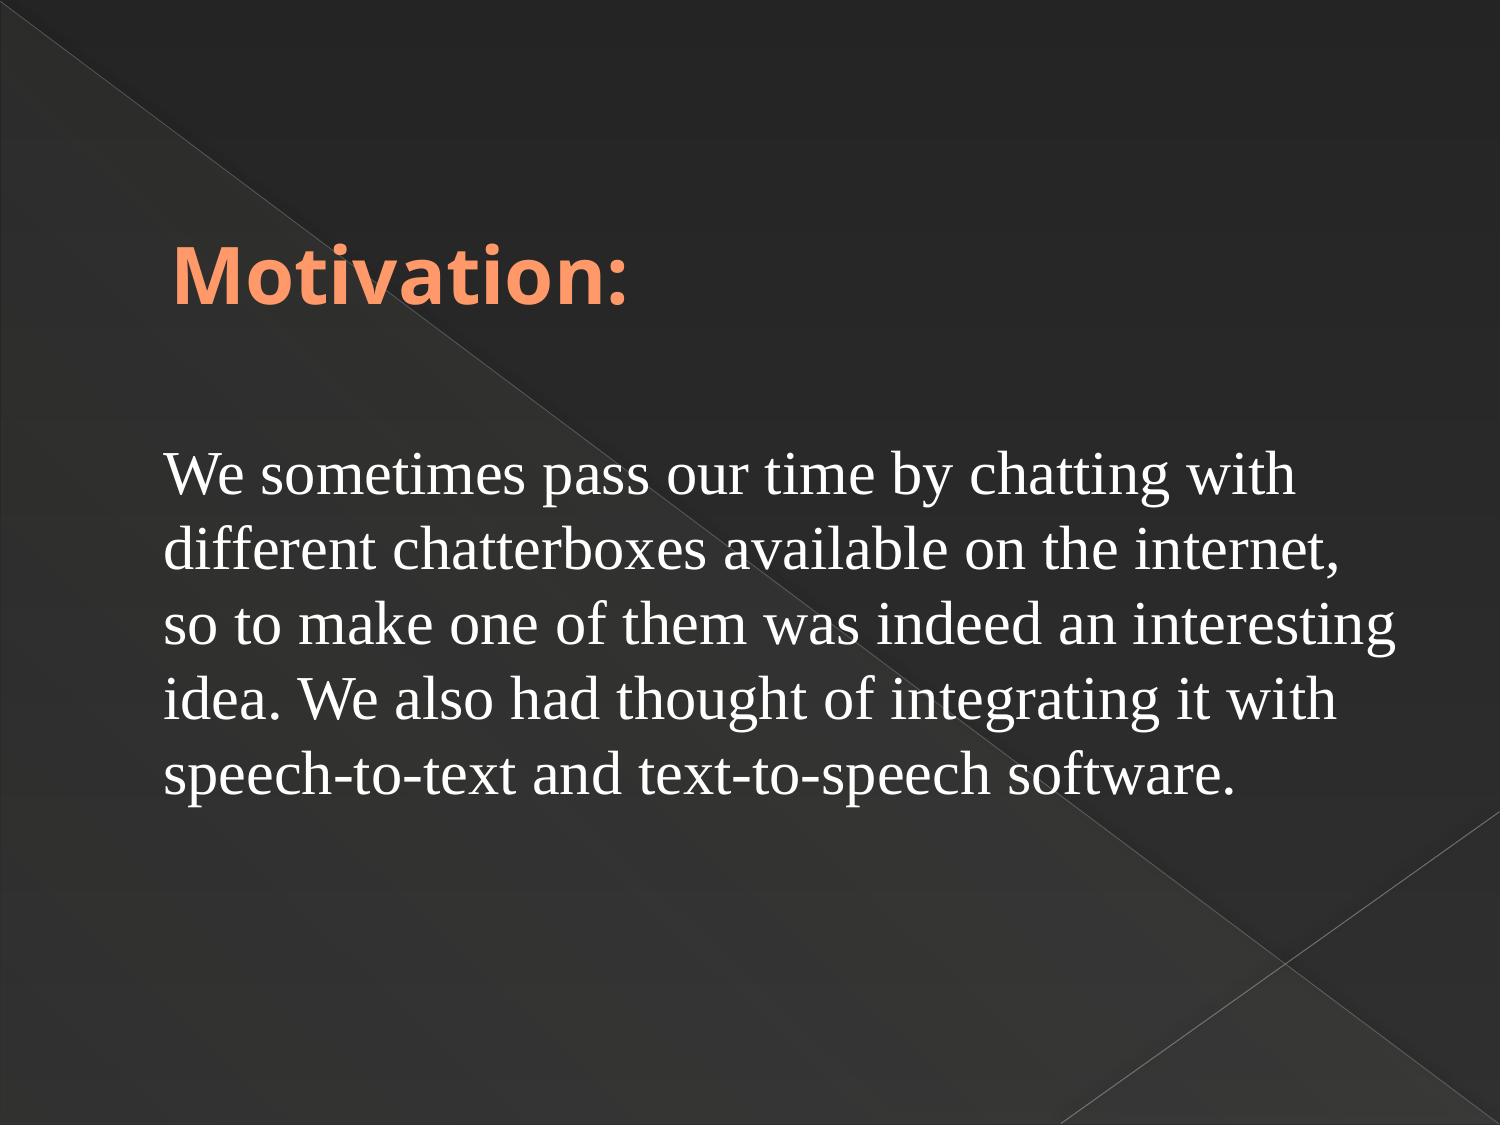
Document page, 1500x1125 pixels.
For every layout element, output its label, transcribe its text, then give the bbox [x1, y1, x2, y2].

title Motivation: [75, 24, 1425, 337]
list We sometimes pass our time by chatting with different chatterboxes available on the internet, so to make one of them was indeed an interesting idea. We also had thought of integrating it with speech-to-text and text-to-speech software. [75, 337, 1425, 1088]
